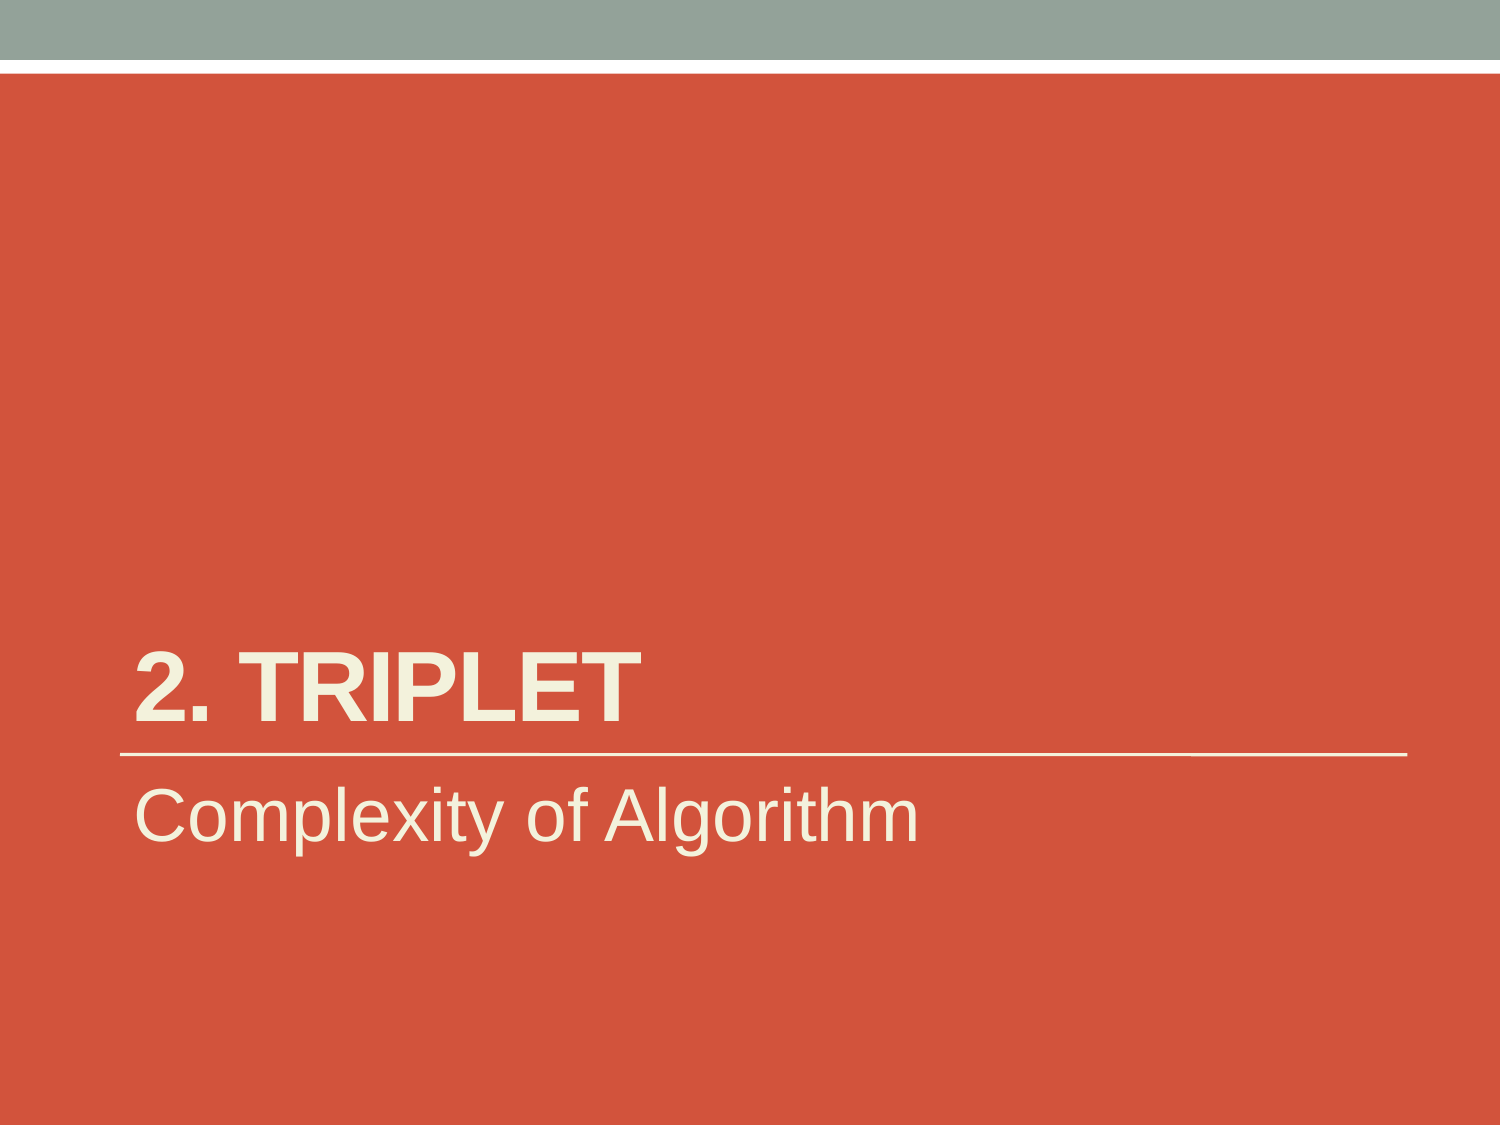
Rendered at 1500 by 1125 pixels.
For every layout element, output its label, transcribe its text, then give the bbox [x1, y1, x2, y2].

title 2. Triplet [118, 387, 1394, 749]
list Complexity of Algorithm [118, 758, 1394, 1006]
